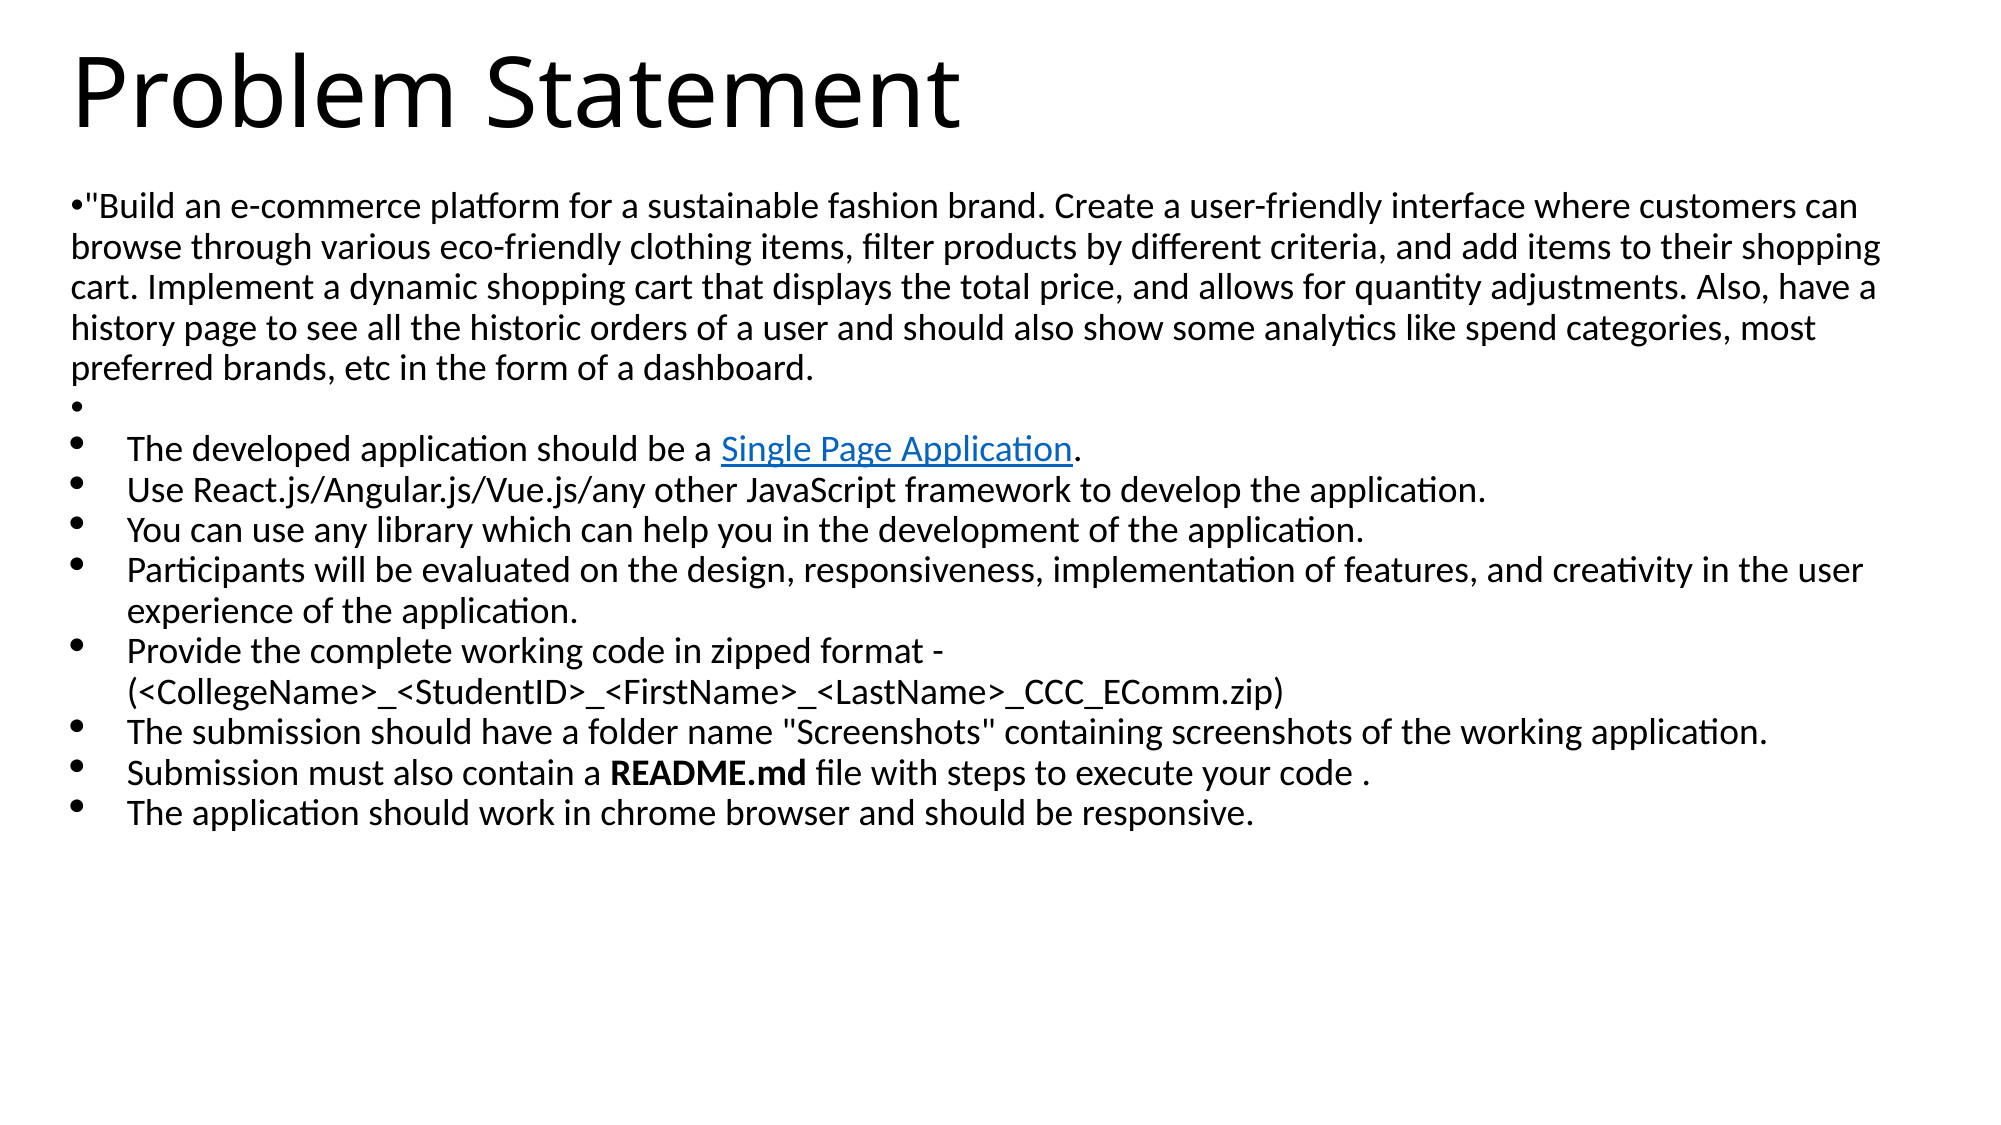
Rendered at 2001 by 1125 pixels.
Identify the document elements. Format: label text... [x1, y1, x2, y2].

title Problem Statement [55, 34, 1781, 156]
list "Build an e-commerce platform for a sustainable fashion brand. Create a user-friendly interface where customers can browse through various eco-friendly clothing items, filter products by different criteria, and add items to their shopping cart. Implement a dynamic shopping cart that displays the total price, and allows for quantity adjustments. Also, have a history page to see all the historic orders of a user and should also show some analytics like spend categories, most preferred brands, etc in the form of a dashboard. The developed application should be a Single Page Application. Use React.js/Angular.js/Vue.js/any other JavaScript framework to develop the application. You can use any library which can help you in the development of the application. Participants will be evaluated on the design, responsiveness, implementation of features, and creativity in the user experience of the application. Provide the complete working code in zipped format - (<CollegeName>_<StudentID>_<FirstName>_<LastName>_CCC_EComm.zip) The submission should have a folder name "Screenshots" containing screenshots of the working application. Submission must also contain a README.md file with steps to execute your code . The application should work in chrome browser and should be responsive. [55, 178, 1947, 914]
